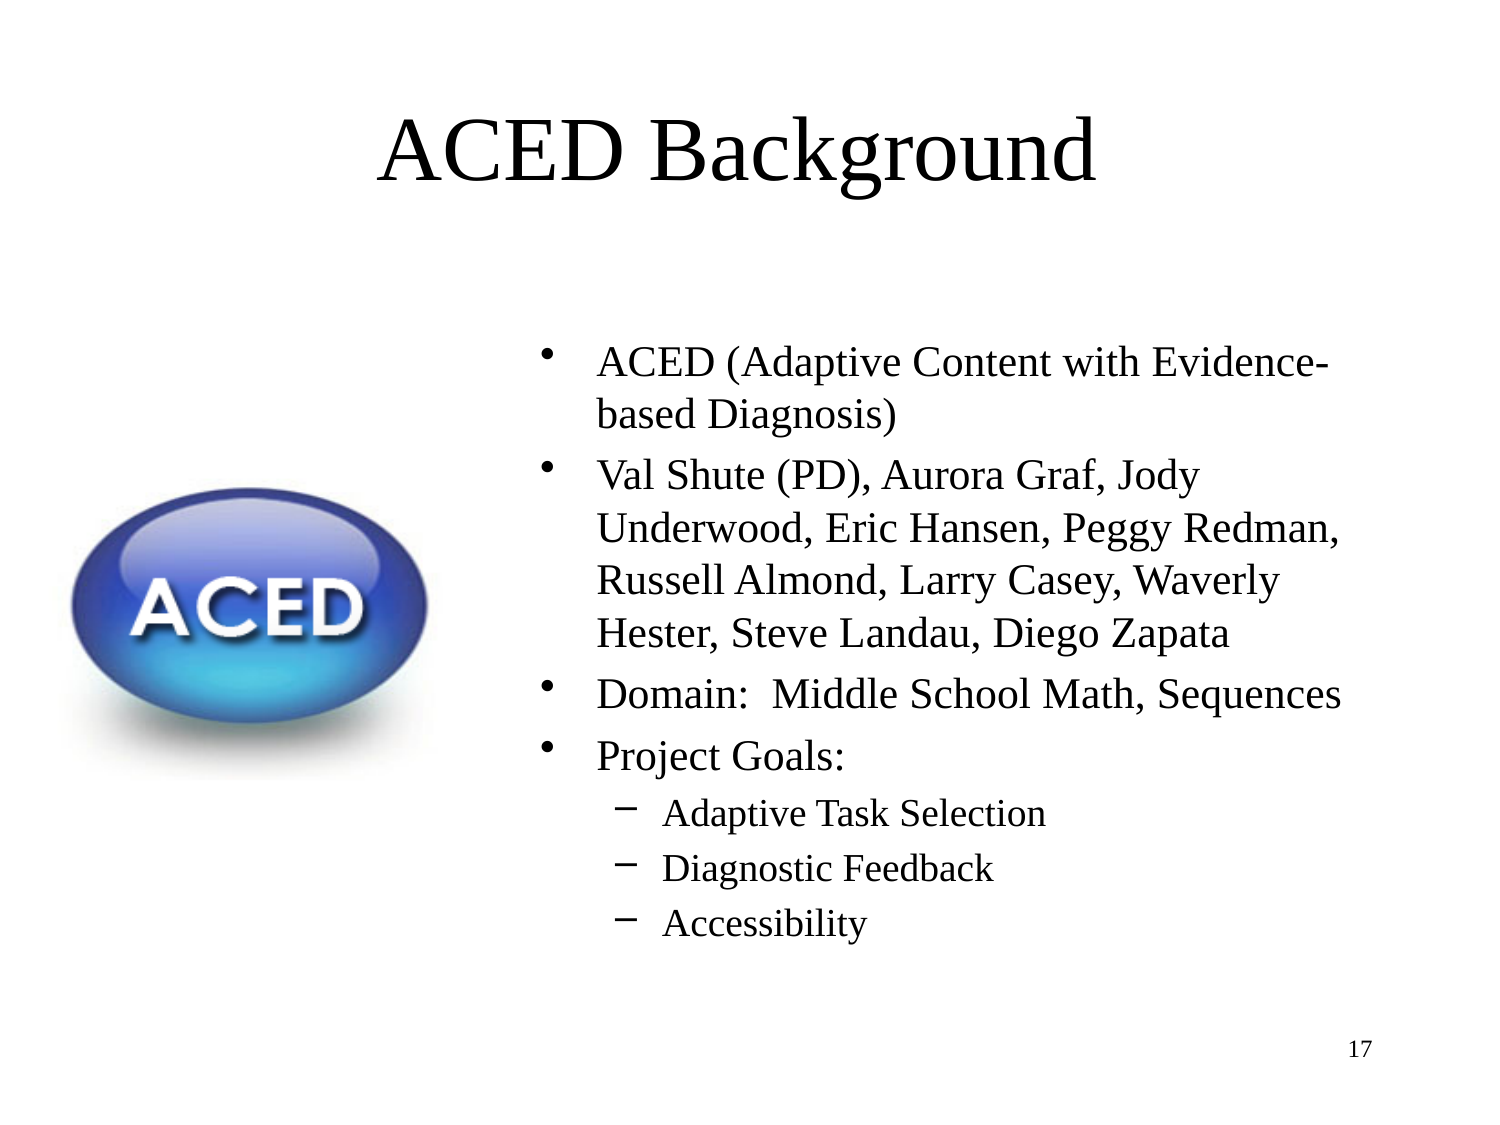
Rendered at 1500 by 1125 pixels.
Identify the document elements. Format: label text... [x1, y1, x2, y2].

title ACED Background [99, 50, 1375, 238]
slide_number 17 [1074, 1024, 1388, 1101]
list ACED (Adaptive Content with Evidence-based Diagnosis) Val Shute (PD), Aurora Graf, Jody Underwood, Eric Hansen, Peggy Redman, Russell Almond, Larry Casey, Waverly Hester, Steve Landau, Diego Zapata Domain: Middle School Math, Sequences Project Goals: Adaptive Task Selection Diagnostic Feedback Accessibility [525, 324, 1388, 1000]
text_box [0, 449, 526, 812]
